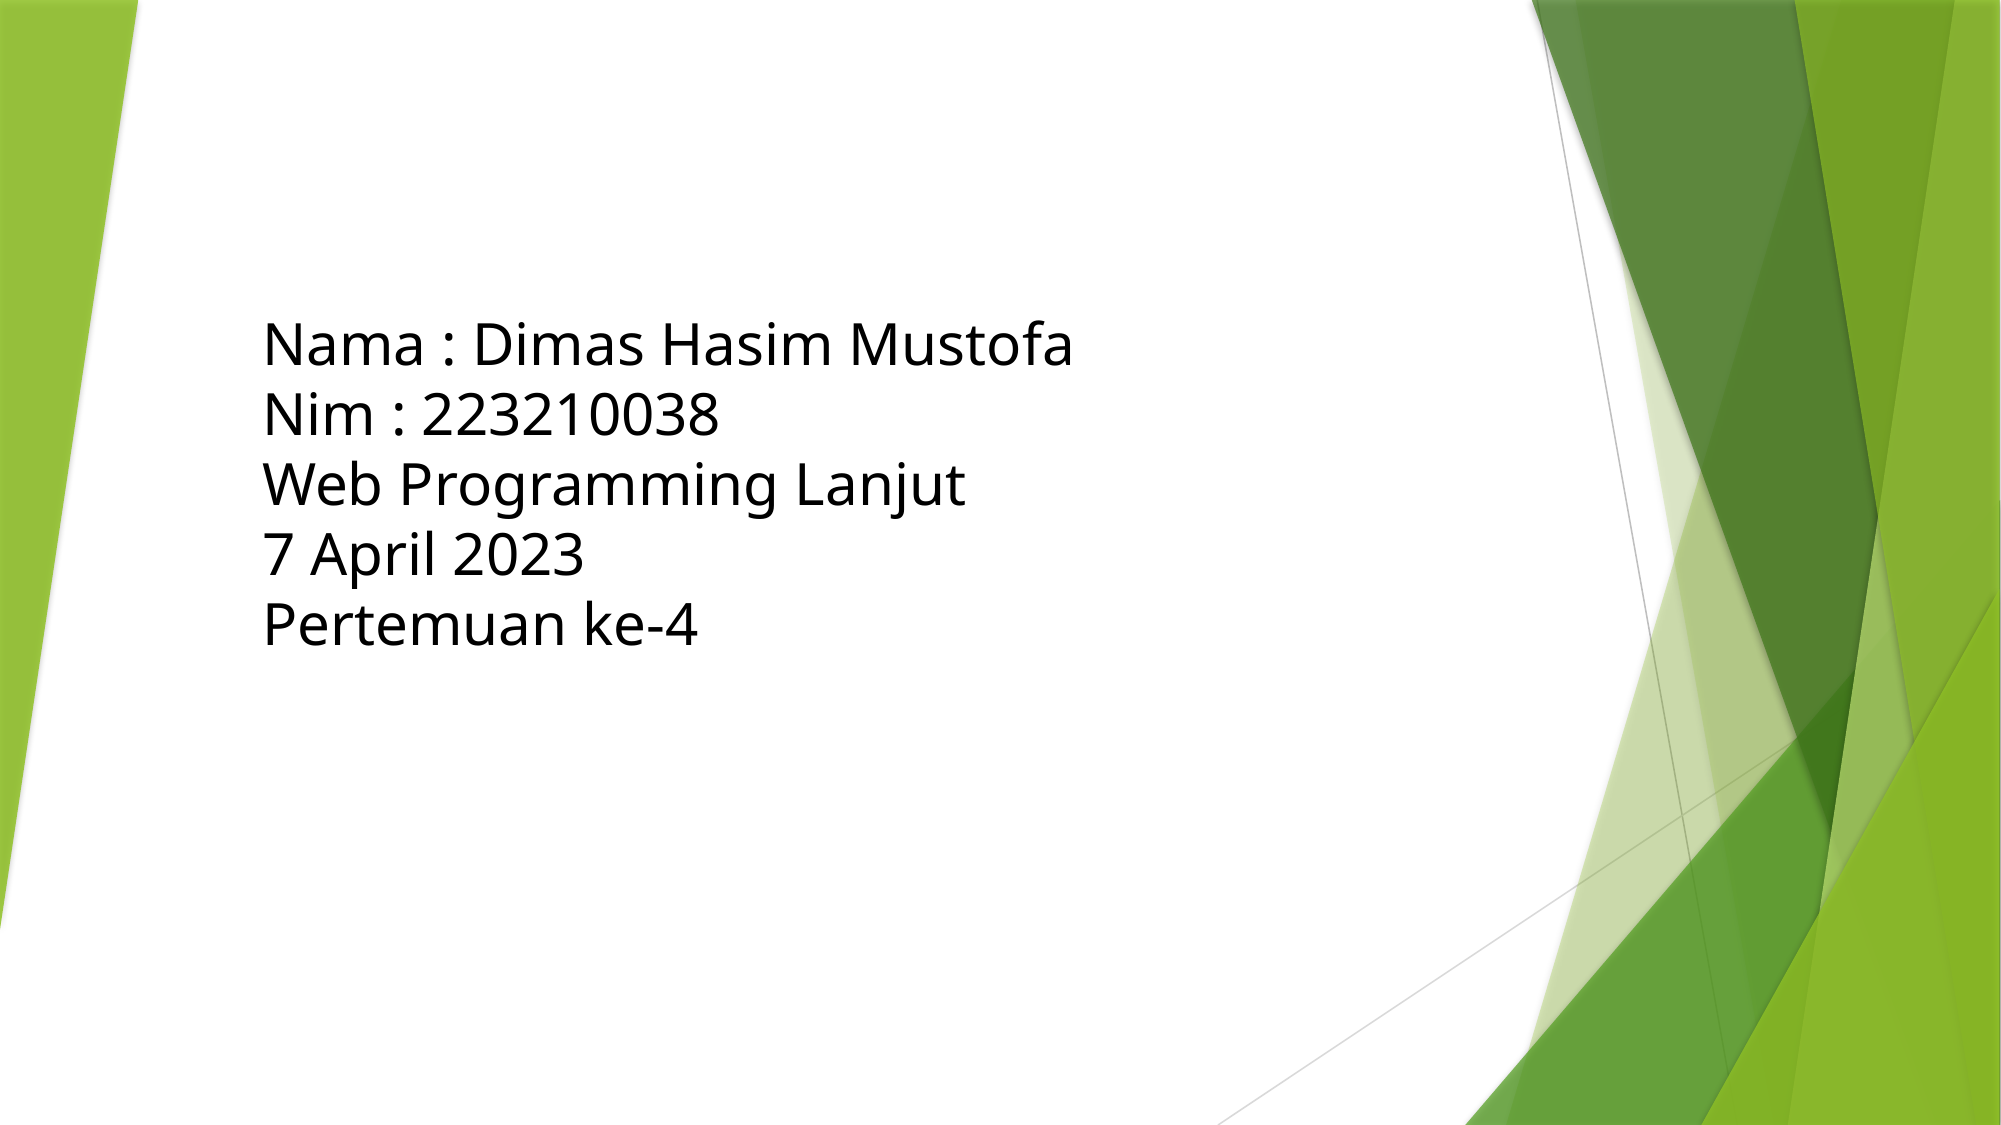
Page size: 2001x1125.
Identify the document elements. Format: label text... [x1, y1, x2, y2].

title Nama : Dimas Hasim Mustofa Nim : 223210038 Web Programming Lanjut 7 April 2023 Pertemuan ke-4 [247, 394, 1522, 665]
